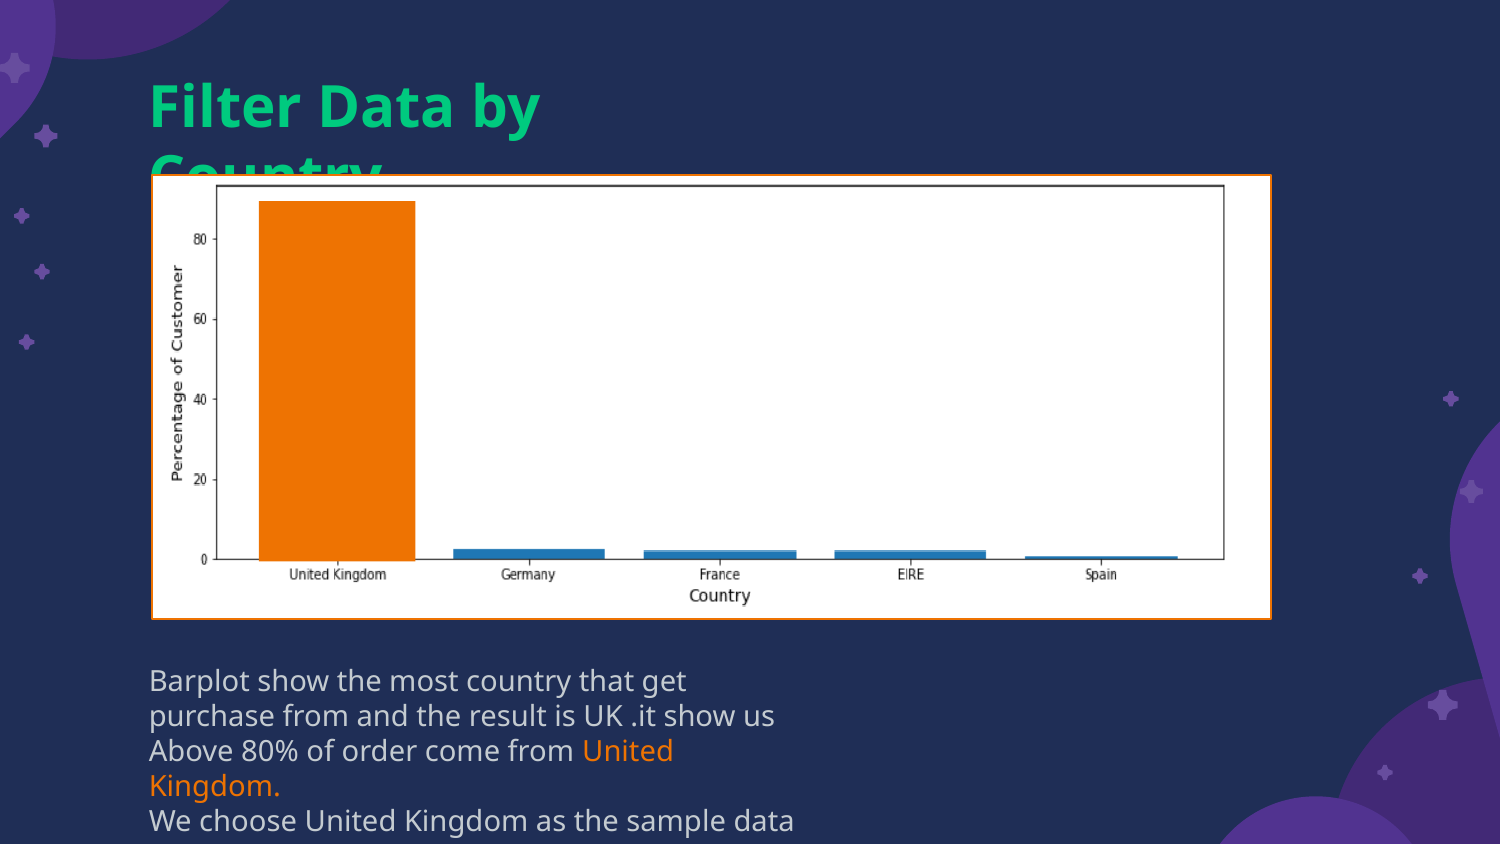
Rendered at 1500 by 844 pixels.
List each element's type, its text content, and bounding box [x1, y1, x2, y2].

title Filter Data by Country [134, 54, 728, 151]
subtitle Barplot show the most country that get purchase from and the result is UK .it show us Above 80% of order come from United Kingdom. We choose United Kingdom as the sample data [134, 647, 821, 790]
picture [153, 175, 1271, 619]
